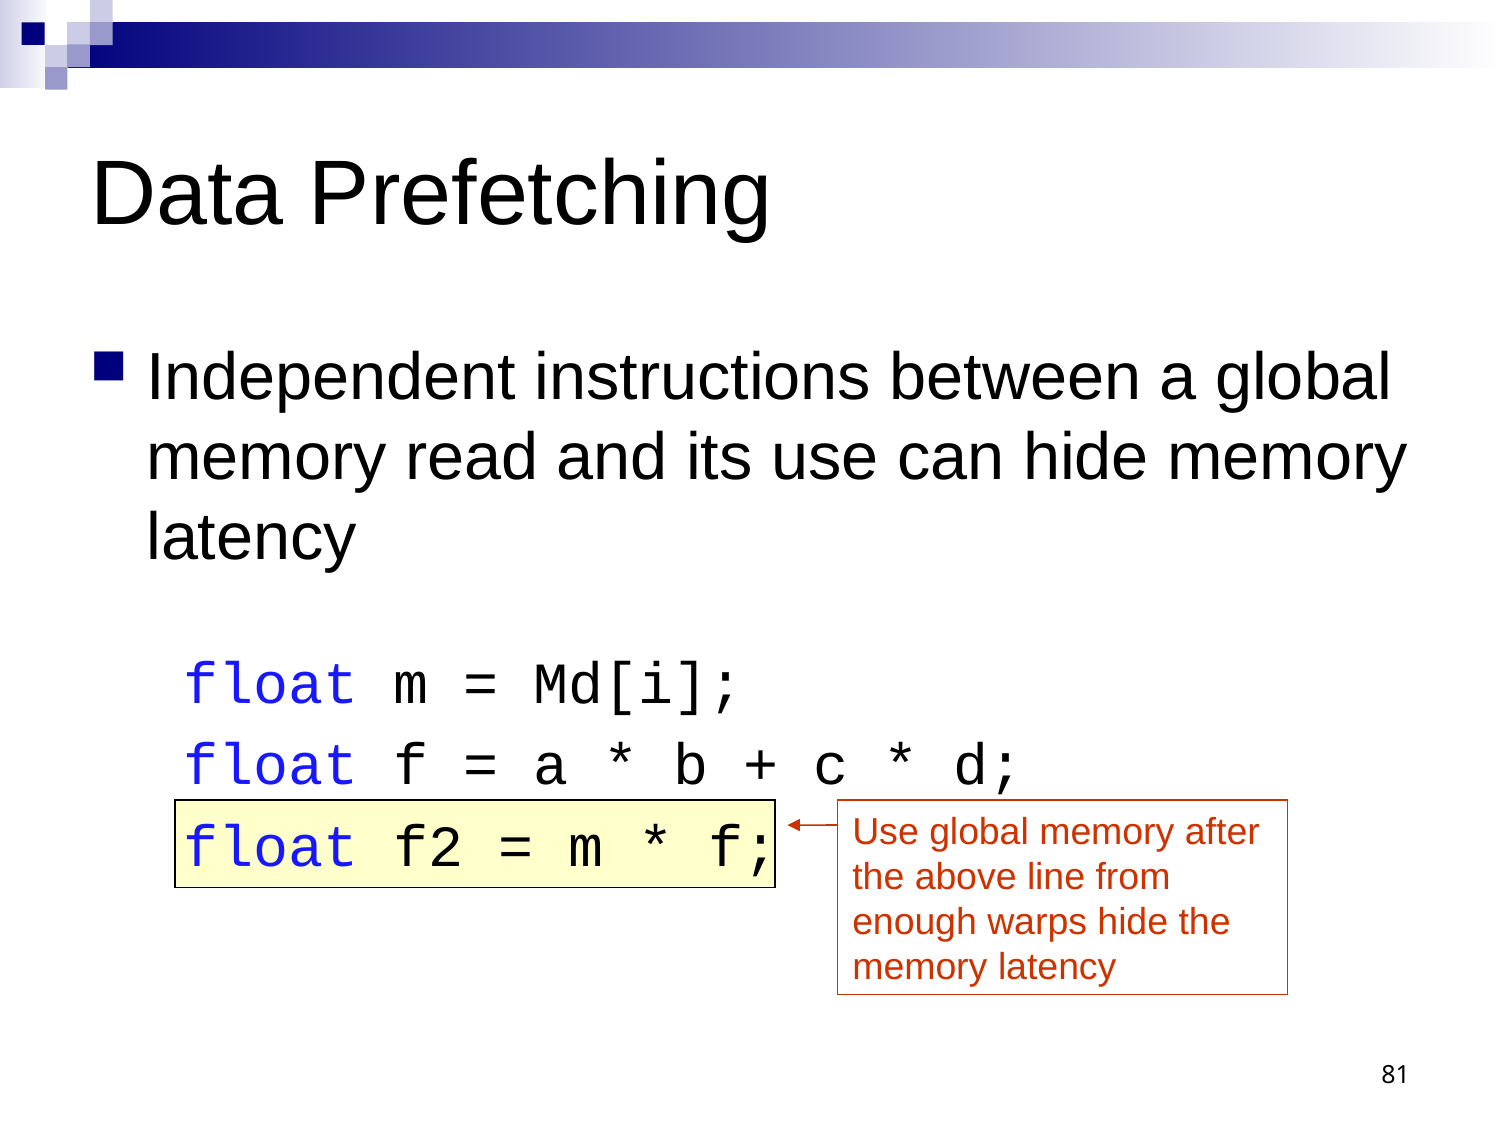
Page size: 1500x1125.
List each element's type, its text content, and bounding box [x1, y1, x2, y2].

text_box float m = Md[i]; float f = a * b + c * d; float f2 = m * f; [150, 637, 1375, 863]
text_box Use global memory after the above line from enough warps hide the memory latency [837, 799, 1288, 995]
slide_number 81 [1074, 1024, 1426, 1101]
list Independent instructions between a global memory read and its use can hide memory latency [75, 324, 1463, 513]
text_box [174, 863, 775, 888]
title Data Prefetching [75, 75, 1425, 300]
text_box [787, 818, 838, 832]
